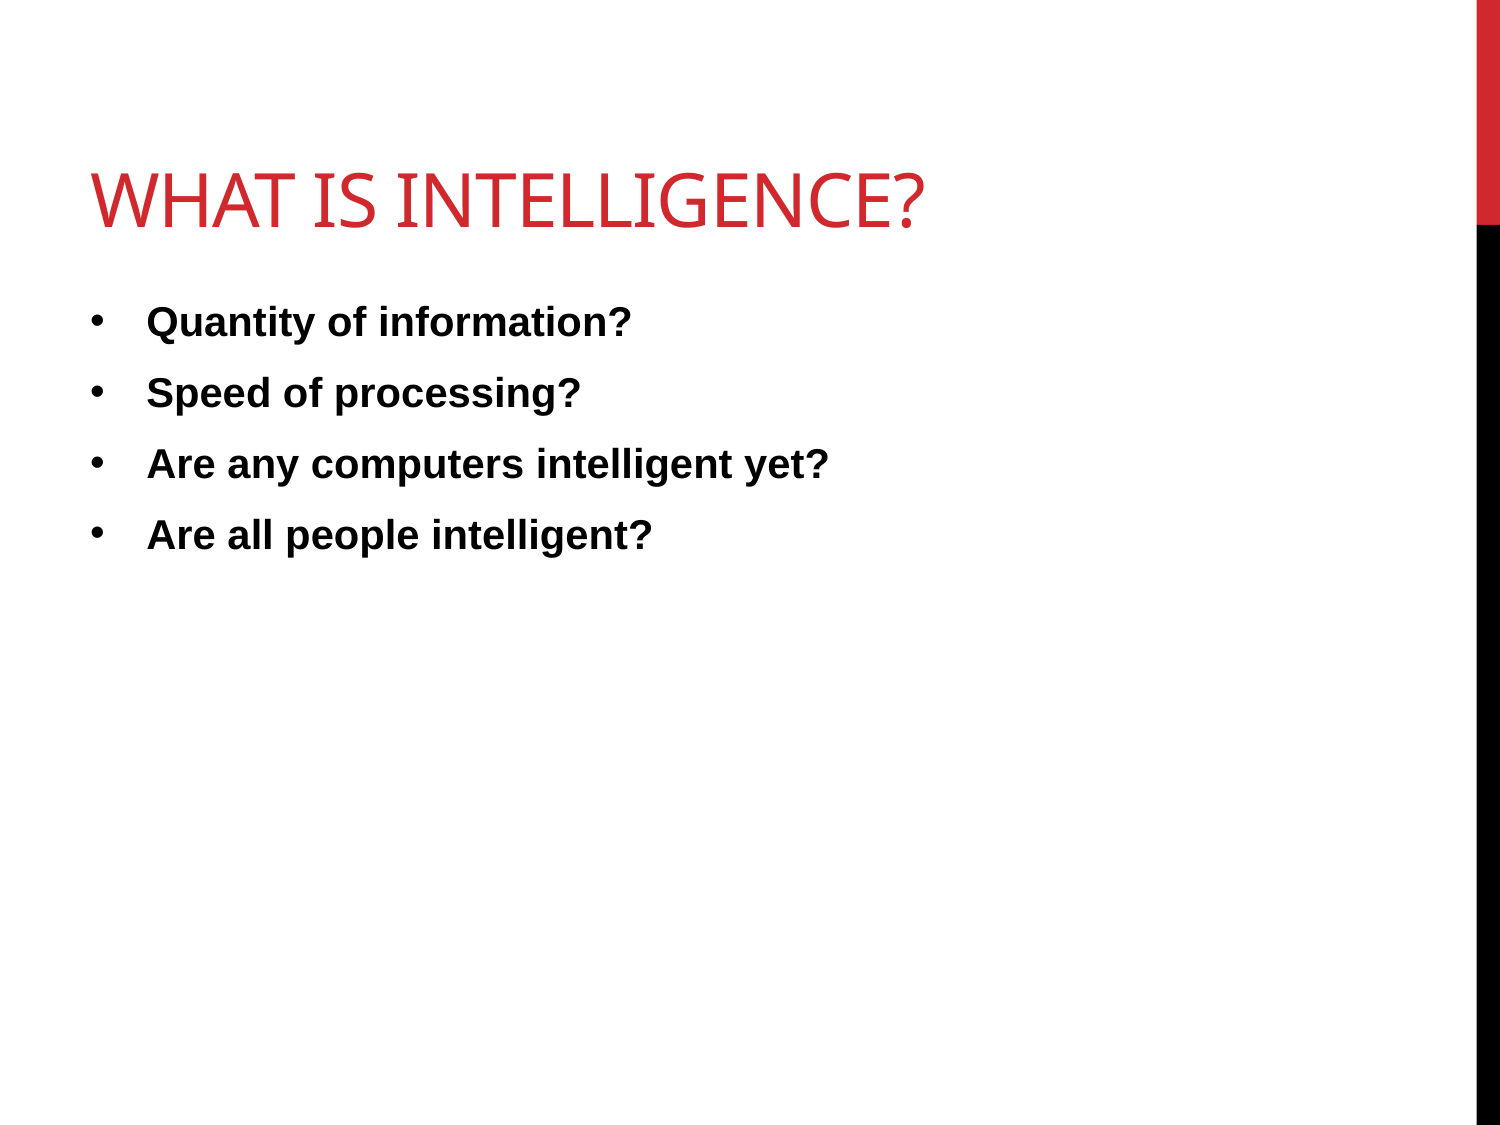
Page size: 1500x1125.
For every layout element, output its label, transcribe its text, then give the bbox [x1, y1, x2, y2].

title What is Intelligence? [75, 25, 1025, 250]
list Quantity of information? Speed of processing? Are any computers intelligent yet? Are all people intelligent? [75, 287, 1325, 1005]
